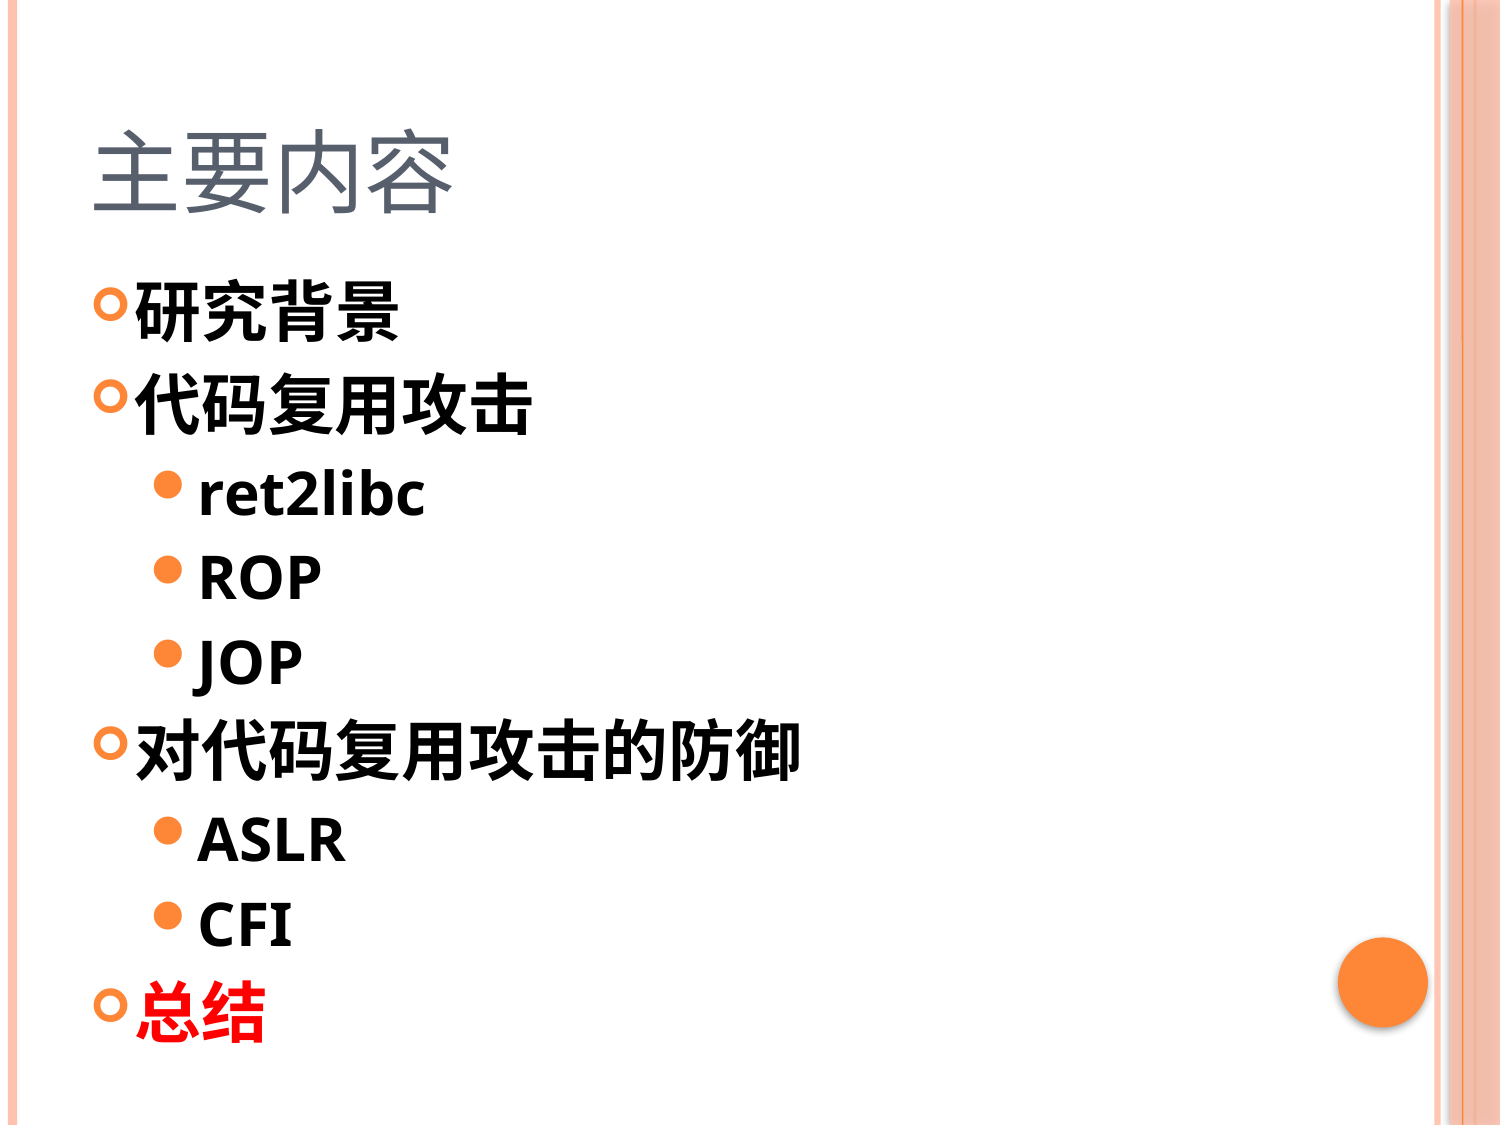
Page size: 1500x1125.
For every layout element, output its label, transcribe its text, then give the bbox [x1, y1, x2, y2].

title 主要内容 [75, 45, 1300, 233]
list 研究背景 代码复用攻击 ret2libc ROP JOP 对代码复用攻击的防御 ASLR CFI 总结 [75, 262, 1300, 1062]
